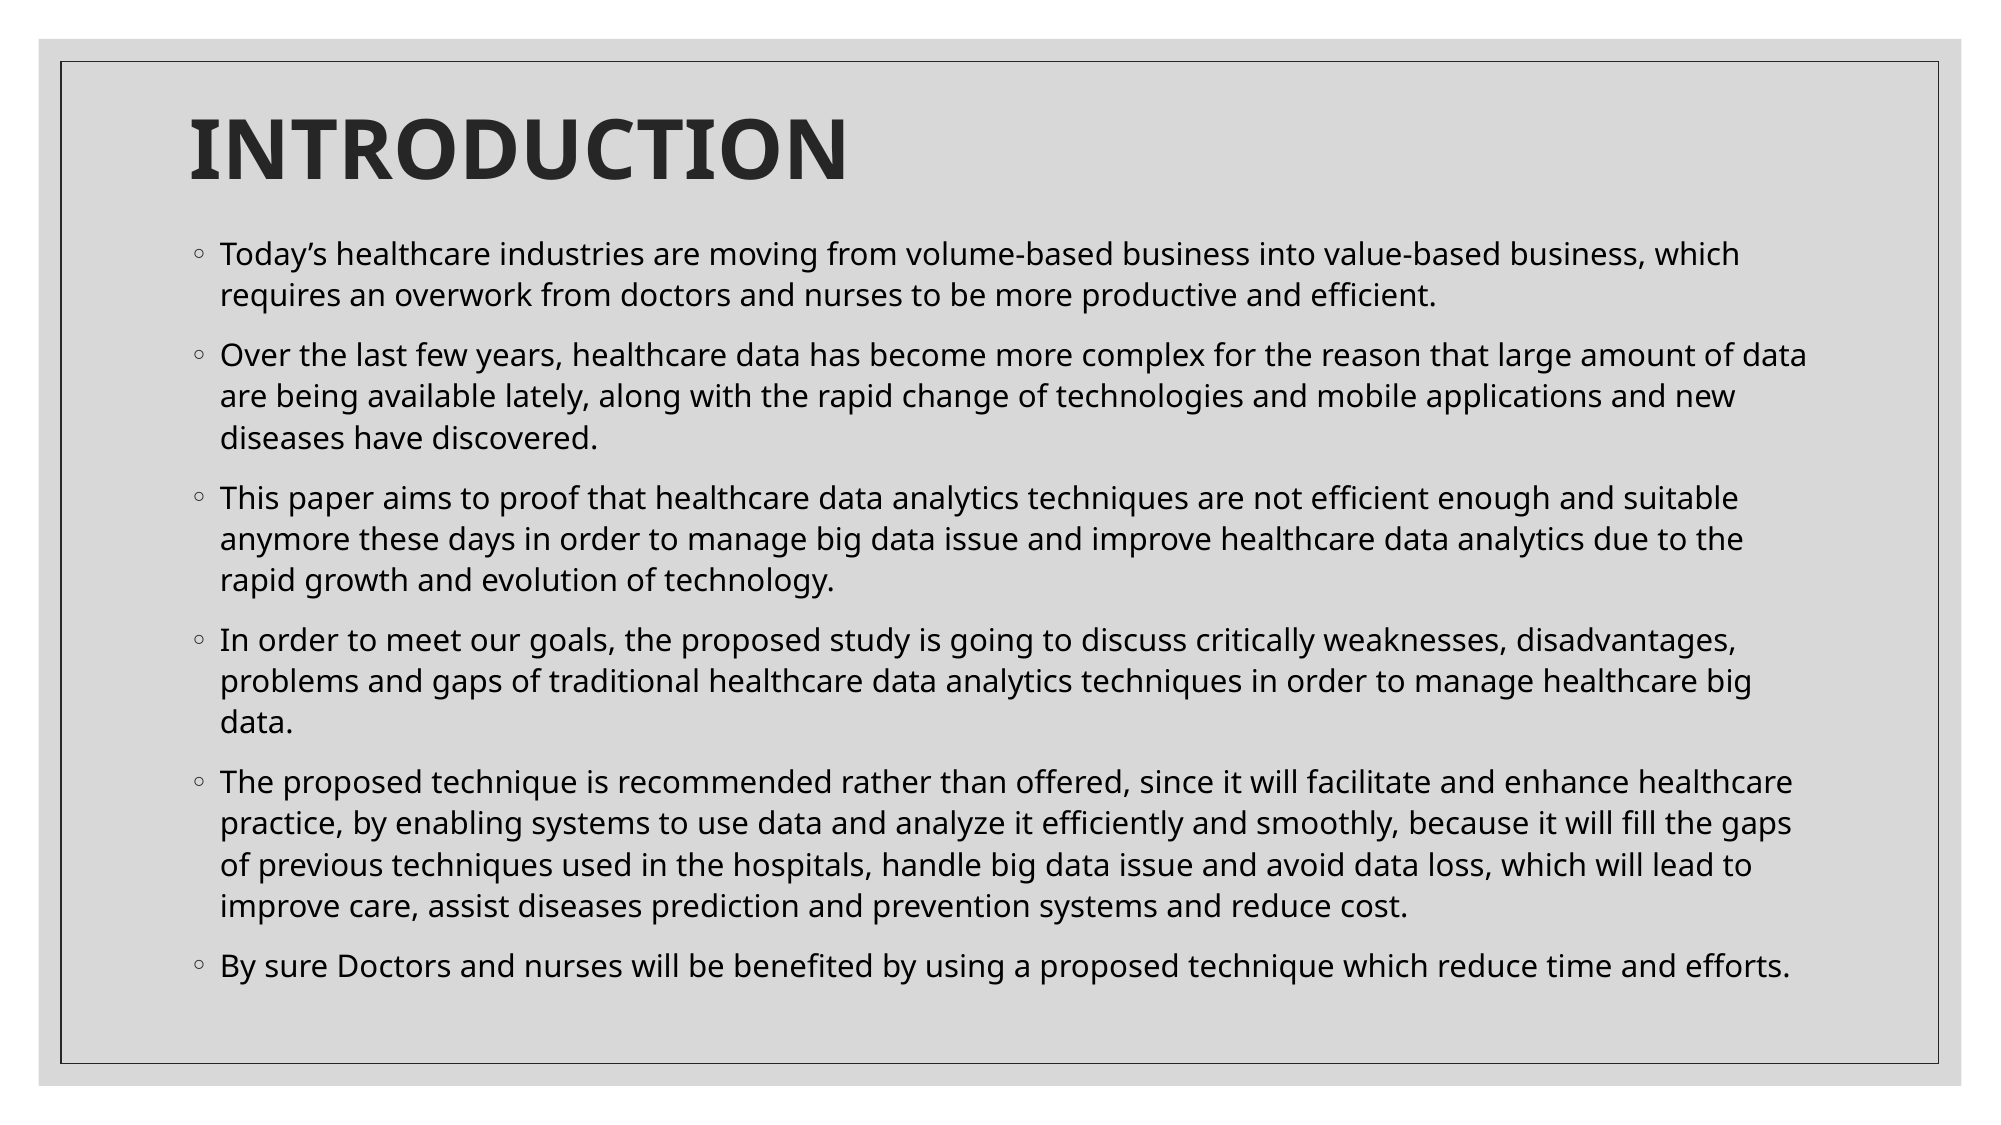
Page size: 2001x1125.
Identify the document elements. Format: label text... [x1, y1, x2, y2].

list Today’s healthcare industries are moving from volume-based business into value-based business, which requires an overwork from doctors and nurses to be more productive and efficient. Over the last few years, healthcare data has become more complex for the reason that large amount of data are being available lately, along with the rapid change of technologies and mobile applications and new diseases have discovered. This paper aims to proof that healthcare data analytics techniques are not efficient enough and suitable anymore these days in order to manage big data issue and improve healthcare data analytics due to the rapid growth and evolution of technology. In order to meet our goals, the proposed study is going to discuss critically weaknesses, disadvantages, problems and gaps of traditional healthcare data analytics techniques in order to manage healthcare big data. The proposed technique is recommended rather than offered, since it will facilitate and enhance healthcare practice, by enabling systems to use data and analyze it efficiently and smoothly, because it will fill the gaps of previous techniques used in the hospitals, handle big data issue and avoid data loss, which will lead to improve care, assist diseases prediction and prevention systems and reduce cost. By sure Doctors and nurses will be benefited by using a proposed technique which reduce time and efforts. [174, 223, 1825, 1043]
title INTRODUCTION [174, 82, 1825, 223]
